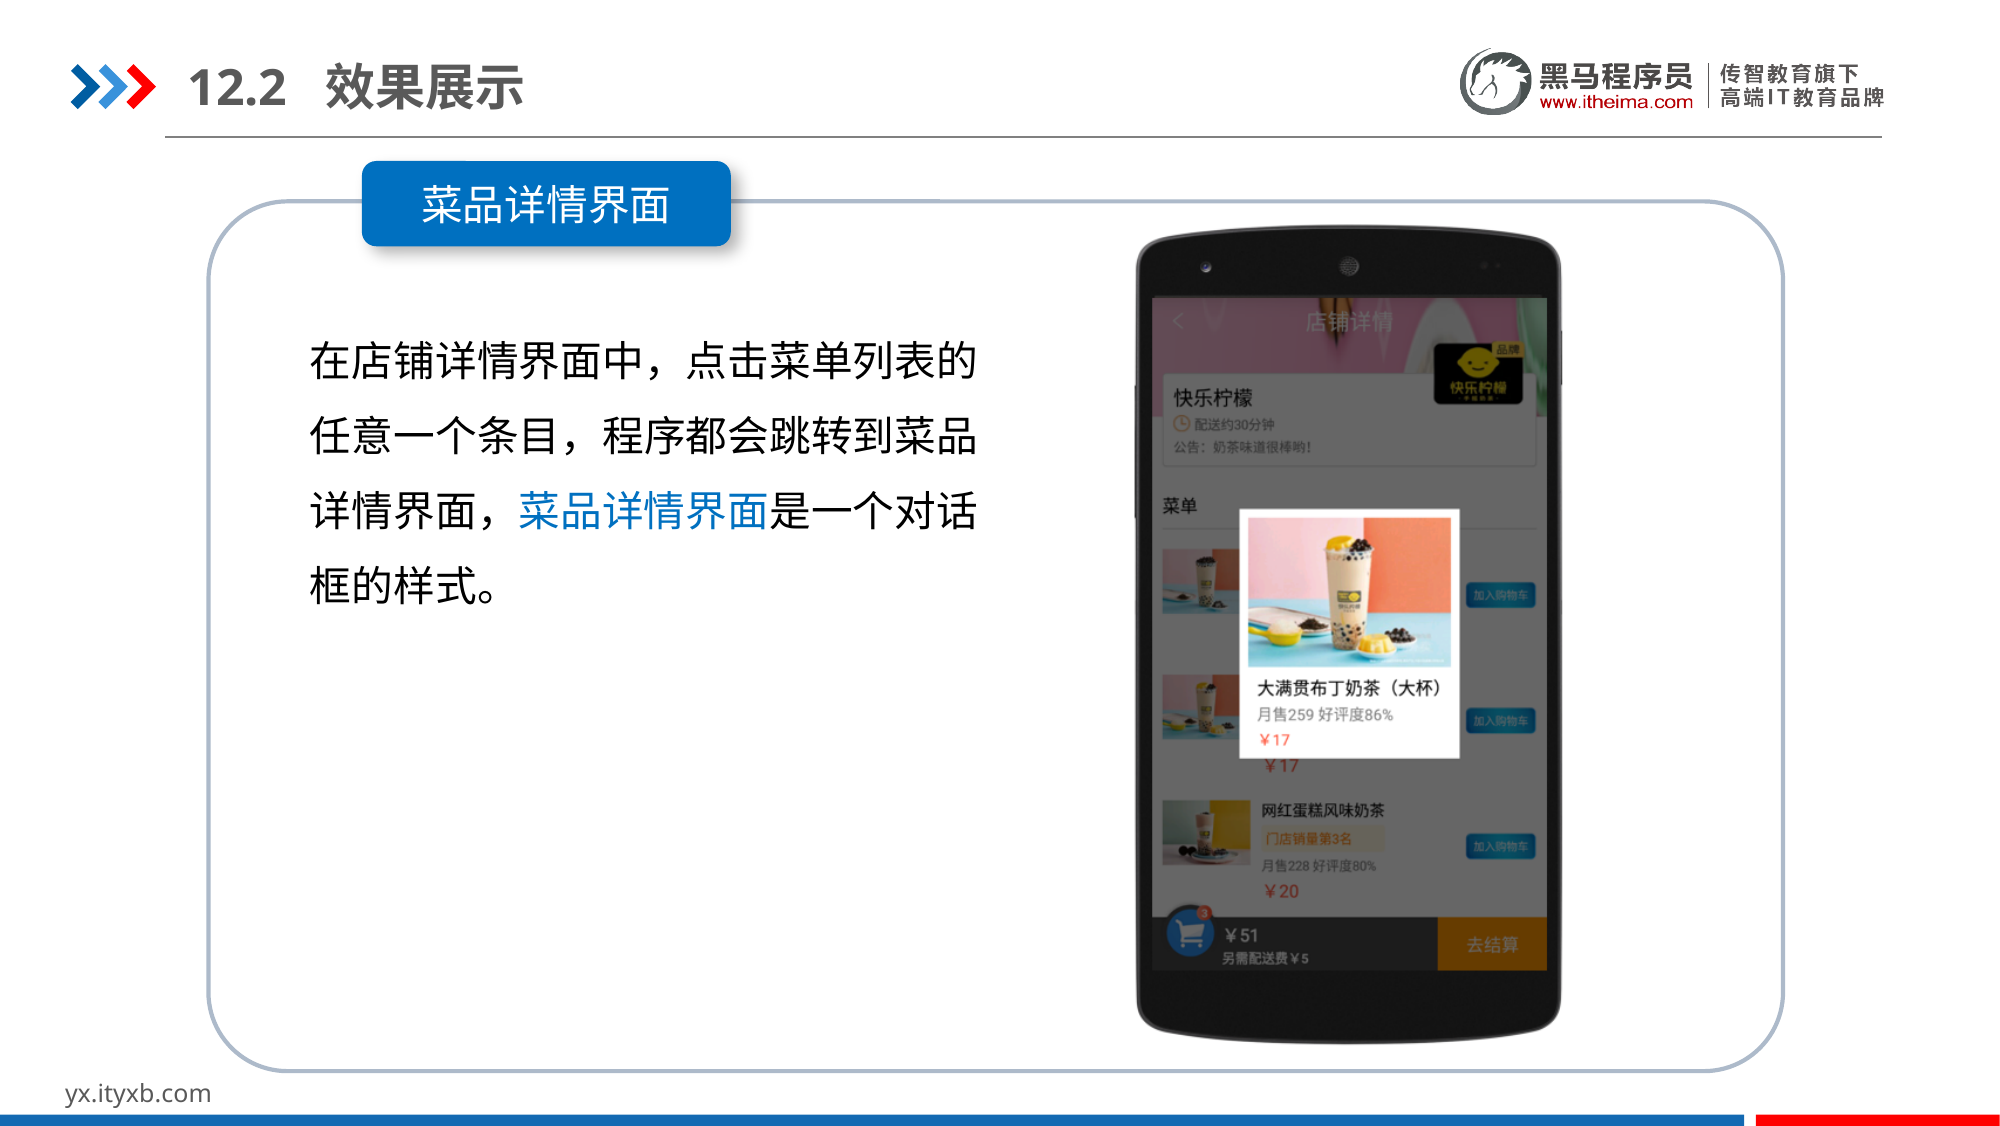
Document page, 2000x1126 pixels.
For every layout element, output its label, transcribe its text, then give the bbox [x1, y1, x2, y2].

text_box 菜品详情界面 [359, 158, 733, 249]
text_box 在店铺详情界面中，点击菜单列表的任意一个条目，程序都会跳转到菜品详情界面，菜品详情界面是一个对话框的样式。 [220, 302, 1002, 754]
picture [1460, 48, 1887, 115]
picture [1130, 222, 1567, 1049]
text_box 12.2 效果展示 [187, 43, 827, 127]
text_box [206, 199, 1786, 1074]
